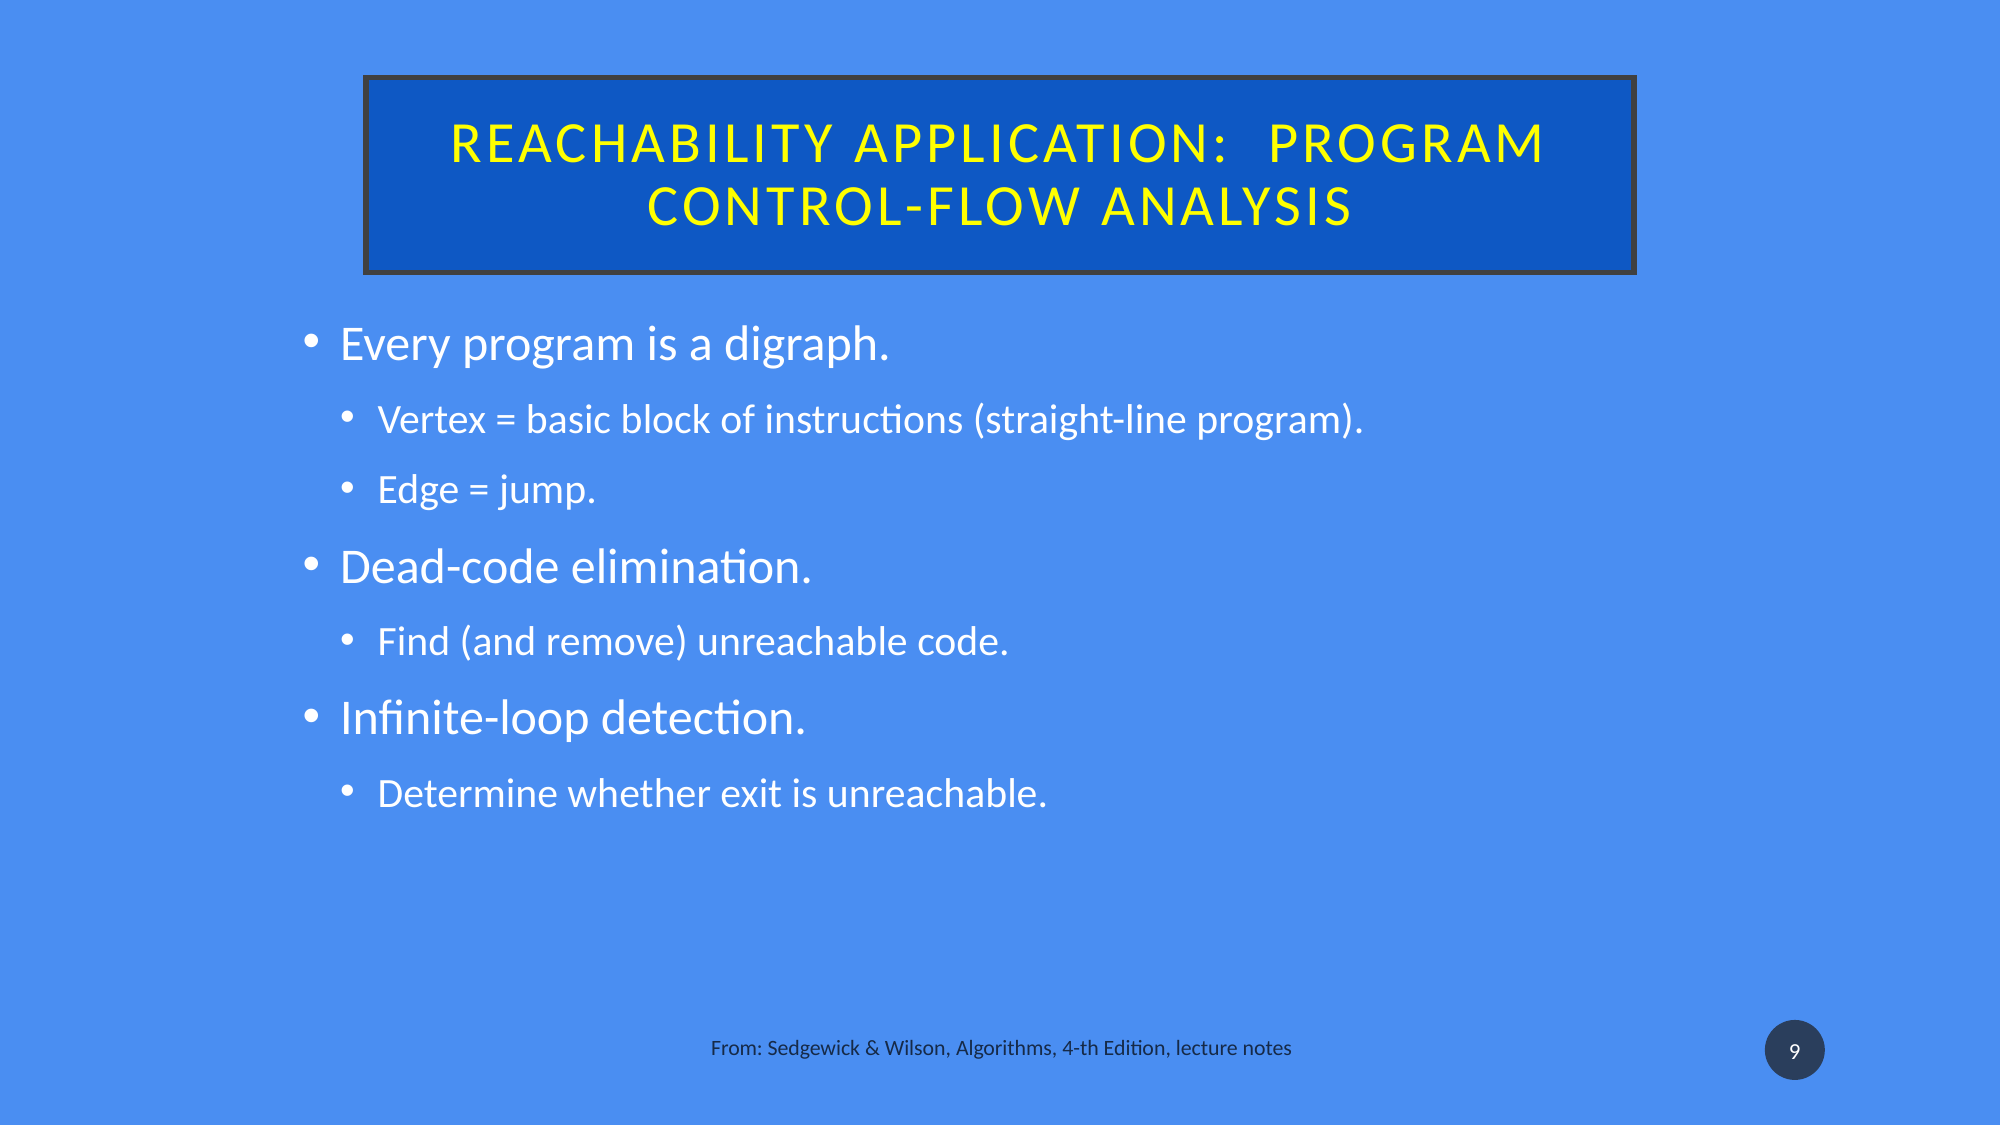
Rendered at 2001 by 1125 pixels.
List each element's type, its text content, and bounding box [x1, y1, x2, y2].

title Reachability application: program control-flow analysis [363, 75, 1637, 275]
list Every program is a digraph. Vertex = basic block of instructions (straight-line program). Edge = jump. Dead-code elimination. Find (and remove) unreachable code. Infinite-loop detection. Determine whether exit is unreachable. [287, 303, 1487, 962]
footer From: Sedgewick & Wilson, Algorithms, 4-th Edition, lecture notes [696, 1020, 1362, 1073]
slide_number 9 [1764, 1019, 1825, 1080]
